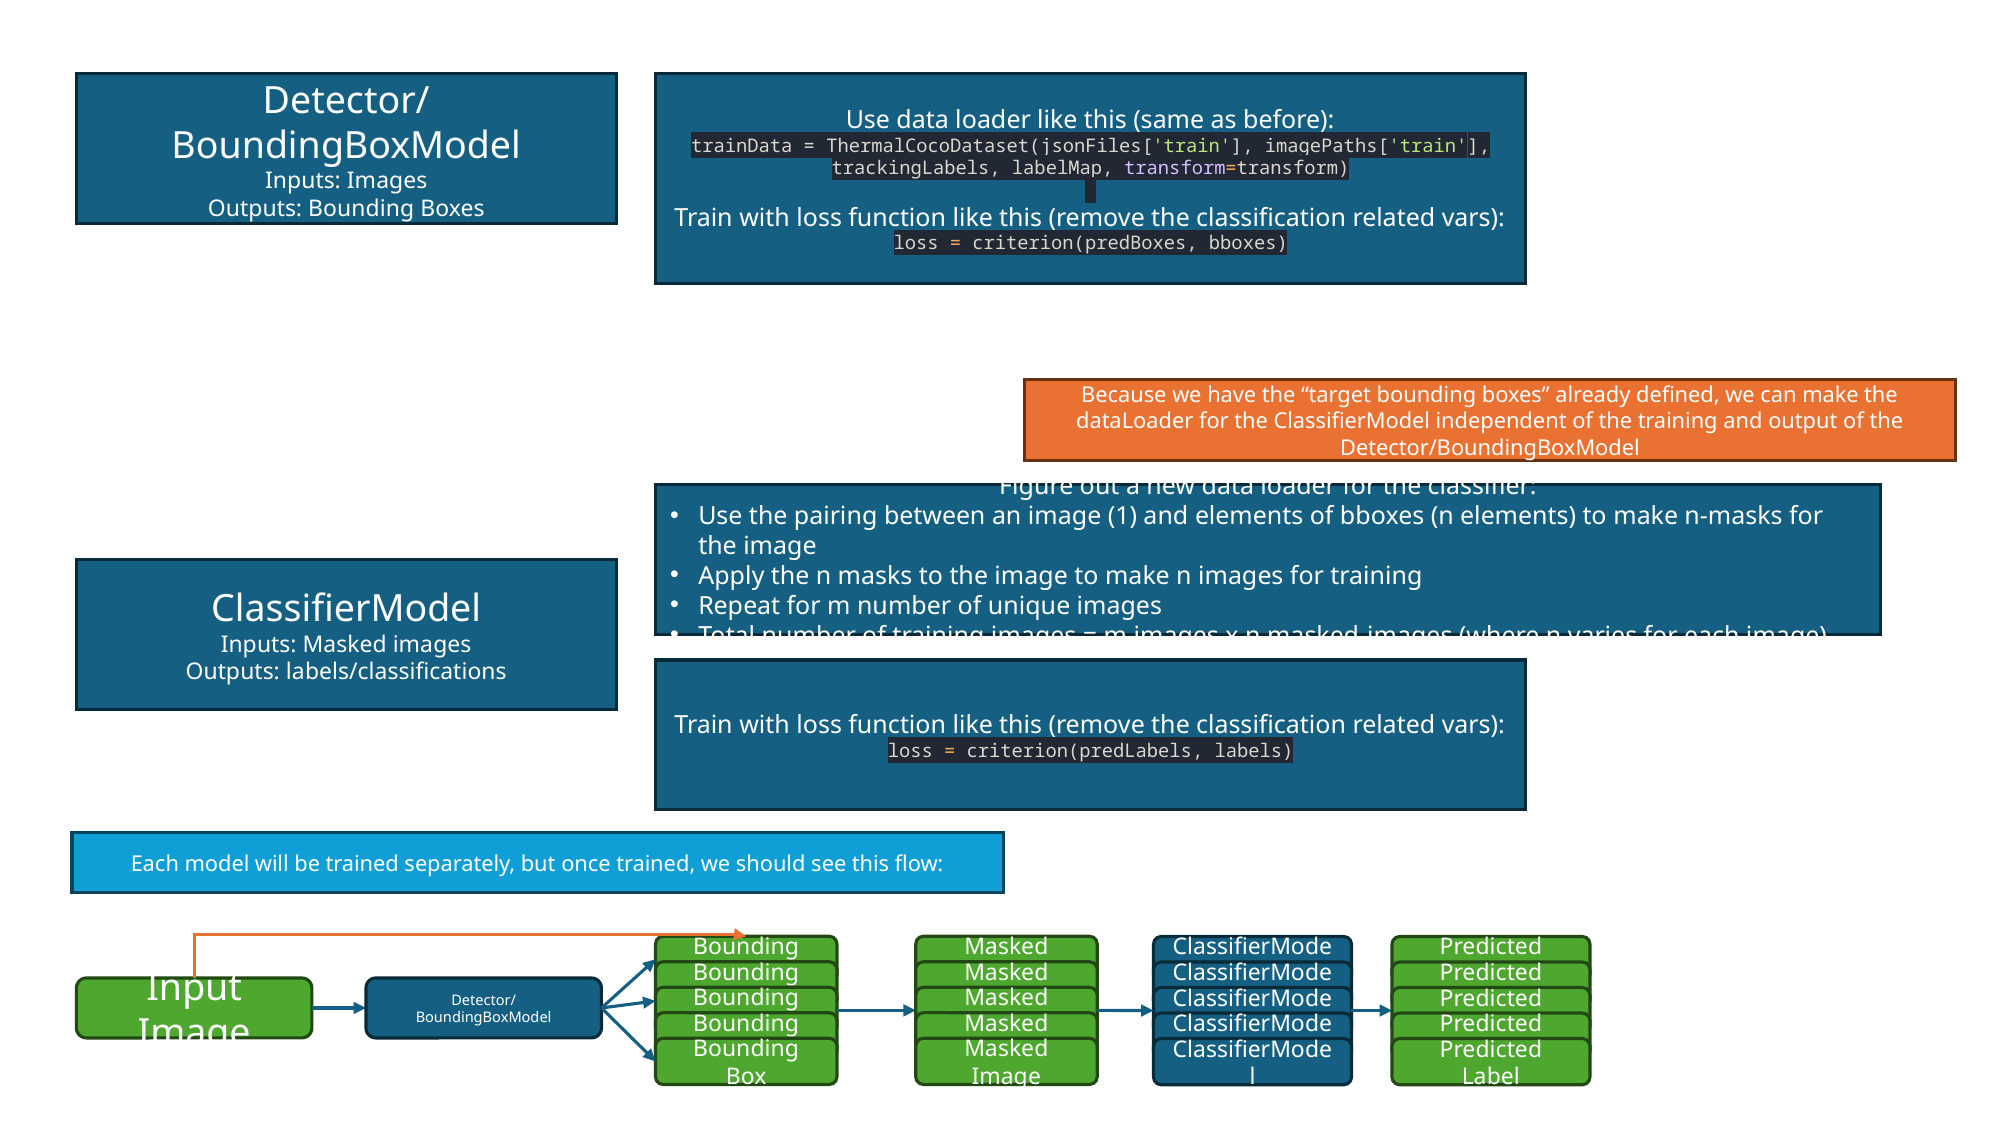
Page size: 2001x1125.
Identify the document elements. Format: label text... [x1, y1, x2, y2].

text_box Masked Image [914, 934, 1099, 966]
text_box Bounding Box [656, 1011, 839, 1043]
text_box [600, 1007, 656, 1062]
text_box ClassifierModel [1151, 1036, 1354, 1087]
text_box Masked Image [914, 960, 1099, 991]
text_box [600, 1000, 656, 1007]
text_box Train with loss function like this (remove the classification related vars): loss = criterion(predLabels, labels) [654, 658, 1527, 811]
text_box Input Image [74, 976, 314, 1040]
text_box Predicted Label [1390, 985, 1592, 1018]
text_box Predicted Label [1390, 960, 1592, 992]
text_box Bounding Box [653, 934, 839, 967]
text_box Bounding Box [656, 985, 839, 1018]
text_box Use data loader like this (same as before): trainData = ThermalCocoDataset(jsonFiles['train'], imagePaths['train'], trackingLabels, labelMap, transform=transform) Train with loss function like this (remove the classification related vars): loss = criterion(predBoxes, bboxes) [654, 72, 1527, 285]
text_box ClassifierModel Inputs: Masked images Outputs: labels/classifications [75, 558, 618, 711]
text_box Bounding Box [656, 960, 839, 992]
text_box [600, 958, 656, 1000]
text_box Detector/BoundingBoxModel [492, 976, 600, 1040]
text_box ClassifierModel [1151, 934, 1354, 969]
text_box Predicted Label [1390, 1011, 1592, 1043]
text_box Detector/BoundingBoxModel Inputs: Images Outputs: Bounding Boxes [75, 72, 618, 225]
text_box Figure out a new data loader for the classifier: Use the pairing between an image (1) and elements of bboxes (n elements) to make n-masks for the image Apply the n masks to the image to make n images for training Repeat for m number of unique images Total number of training images = m images x n masked-images (where n varies for each image) [654, 483, 1882, 636]
text_box Masked Image [914, 1036, 1099, 1087]
text_box Bounding Box [653, 1036, 839, 1087]
text_box Masked Image [914, 1011, 1099, 1042]
text_box Each model will be trained separately, but once trained, we should see this flow: [70, 831, 448, 894]
text_box Detector/BoundingBoxModel [364, 976, 448, 1040]
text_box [448, 680, 492, 1125]
text_box ClassifierModel [1151, 960, 1354, 994]
text_box ClassifierModel [1151, 985, 1354, 1020]
text_box Each model will be trained separately, but once trained, we should see this flow: [492, 831, 1005, 894]
text_box Predicted Label [1390, 1036, 1592, 1087]
text_box Predicted Label [1390, 934, 1592, 967]
text_box ClassifierModel [1151, 1011, 1354, 1045]
text_box Because we have the “target bounding boxes” already defined, we can make the dataLoader for the ClassifierModel independent of the training and output of the Detector/BoundingBoxModel [1023, 378, 1957, 462]
text_box Masked Image [914, 985, 1099, 1017]
